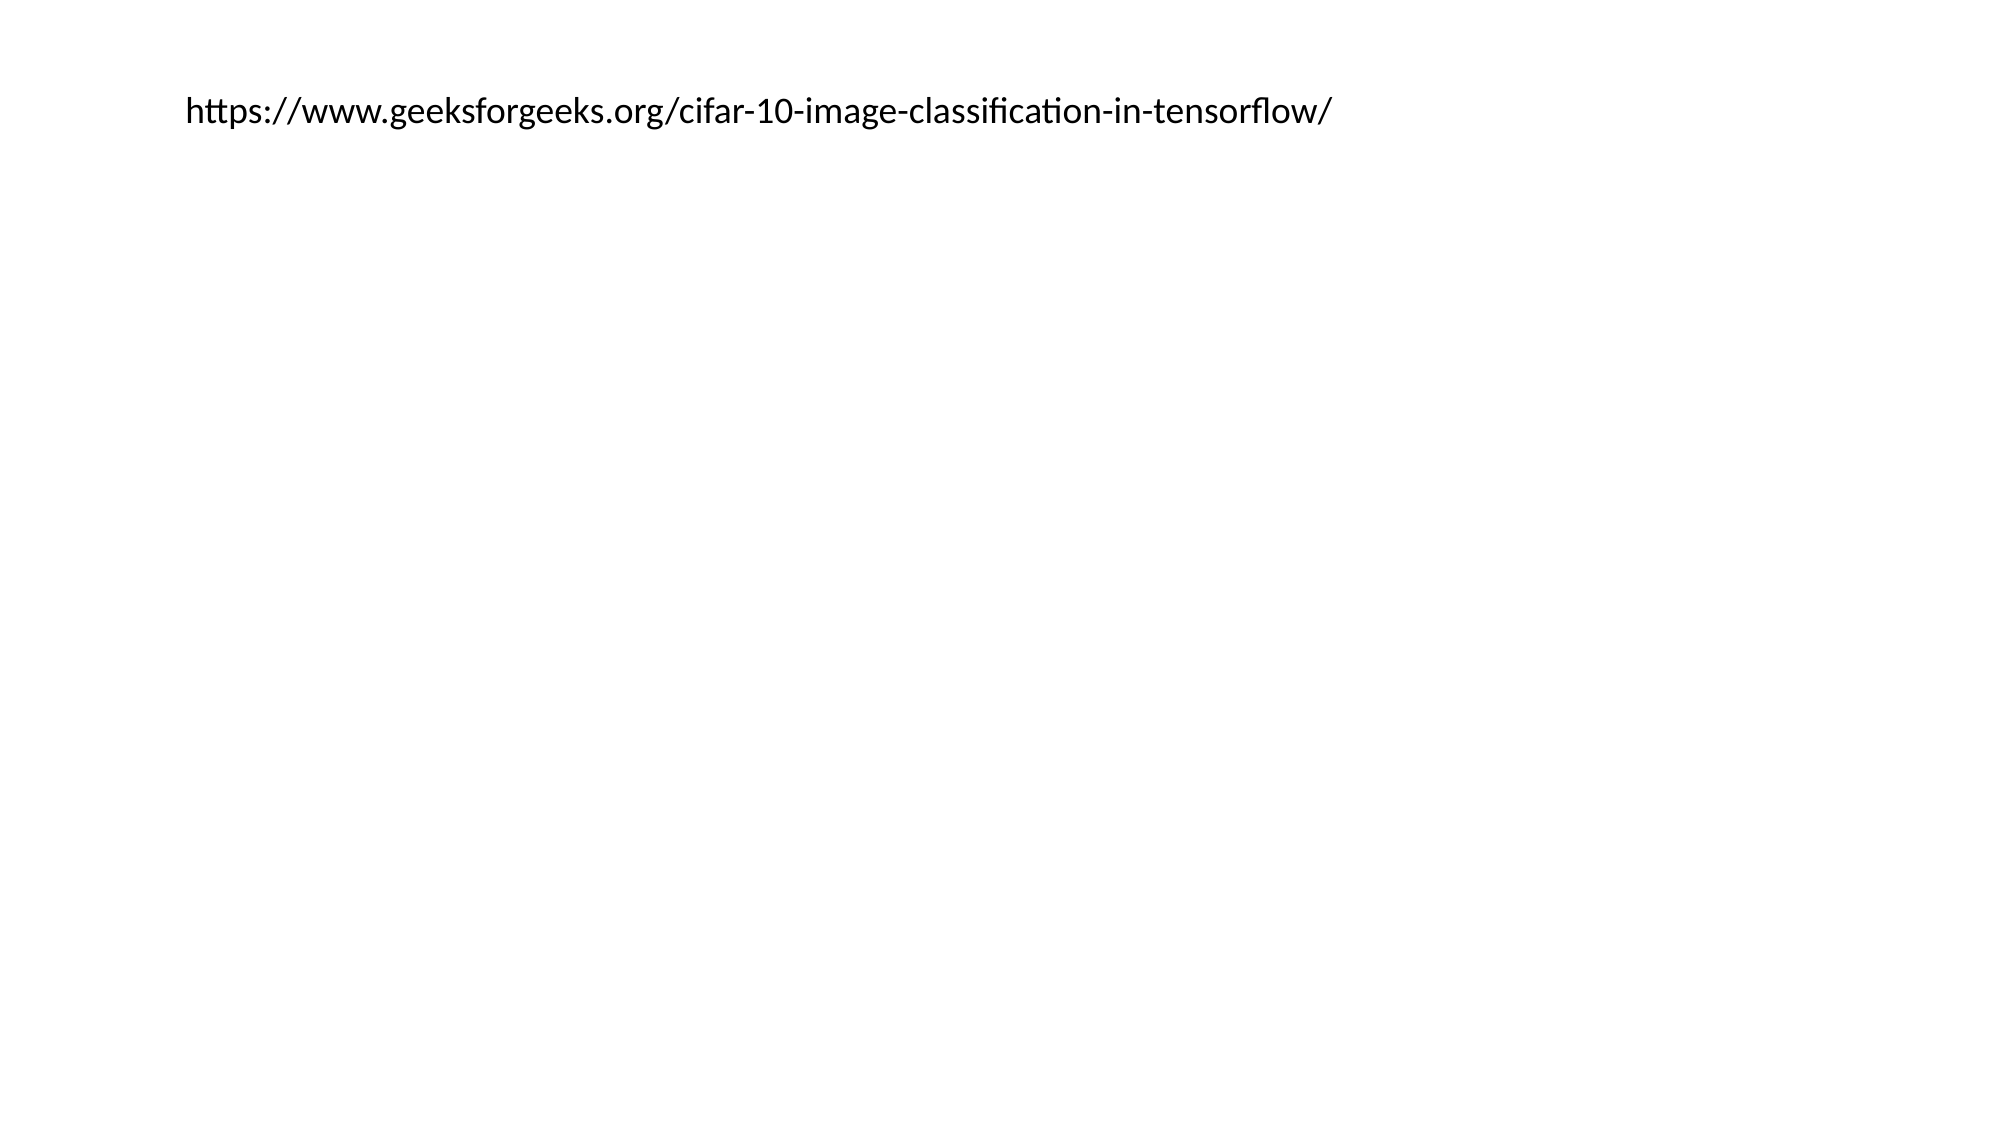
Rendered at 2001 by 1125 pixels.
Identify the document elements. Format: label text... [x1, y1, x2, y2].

text_box https://www.geeksforgeeks.org/cifar-10-image-classification-in-tensorflow/ [170, 79, 1730, 139]
